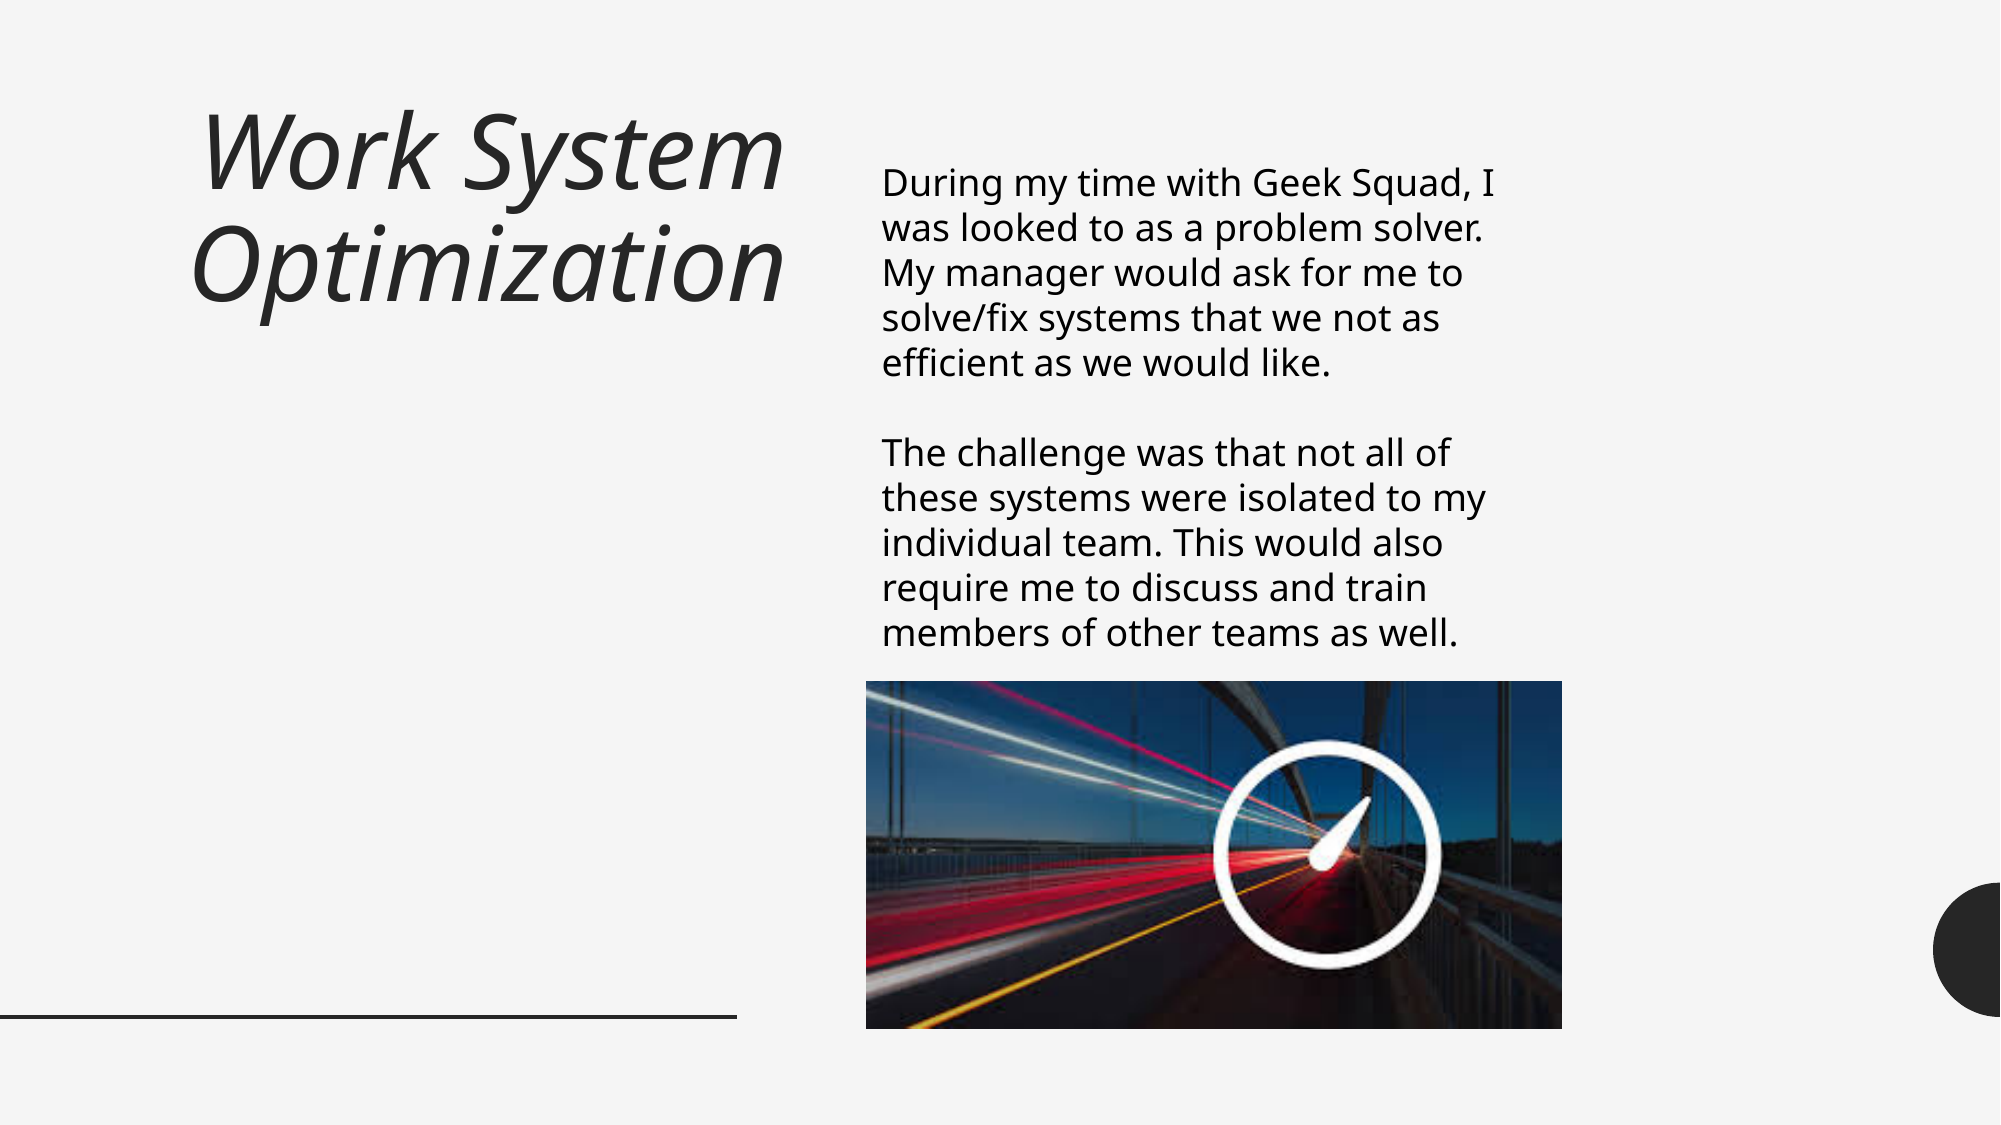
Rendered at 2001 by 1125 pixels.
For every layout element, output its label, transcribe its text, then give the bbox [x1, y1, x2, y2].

title Work System Optimization [125, 91, 804, 905]
picture [866, 681, 1562, 1029]
text_box During my time with Geek Squad, I was looked to as a problem solver. My manager would ask for me to solve/fix systems that we not as efficient as we would like. The challenge was that not all of these systems were isolated to my individual team. This would also require me to discuss and train members of other teams as well. [866, 151, 1562, 662]
